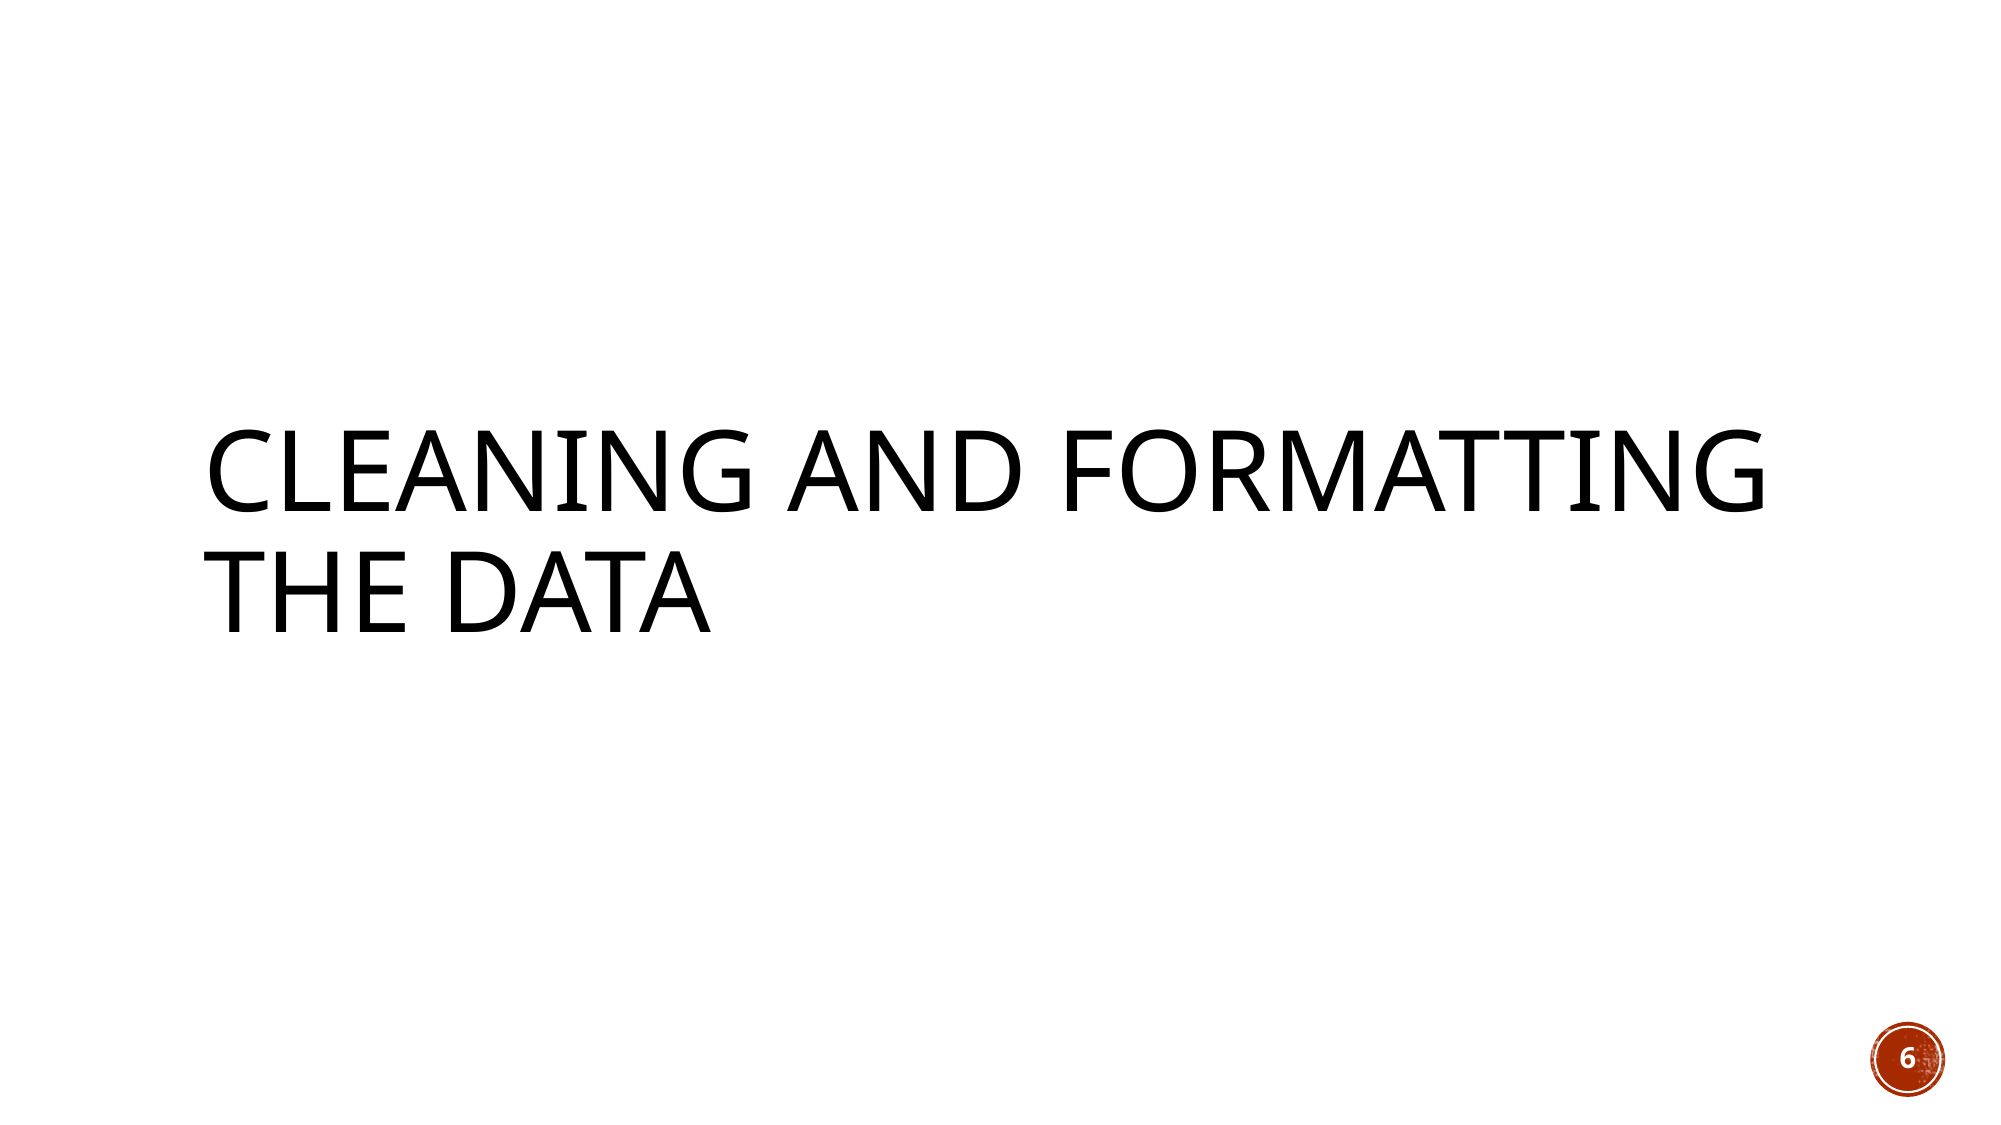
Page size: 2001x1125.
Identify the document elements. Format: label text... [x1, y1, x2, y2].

slide_number 6 [1855, 1028, 1961, 1089]
title CLEANING and formatting the data [188, 403, 1839, 668]
